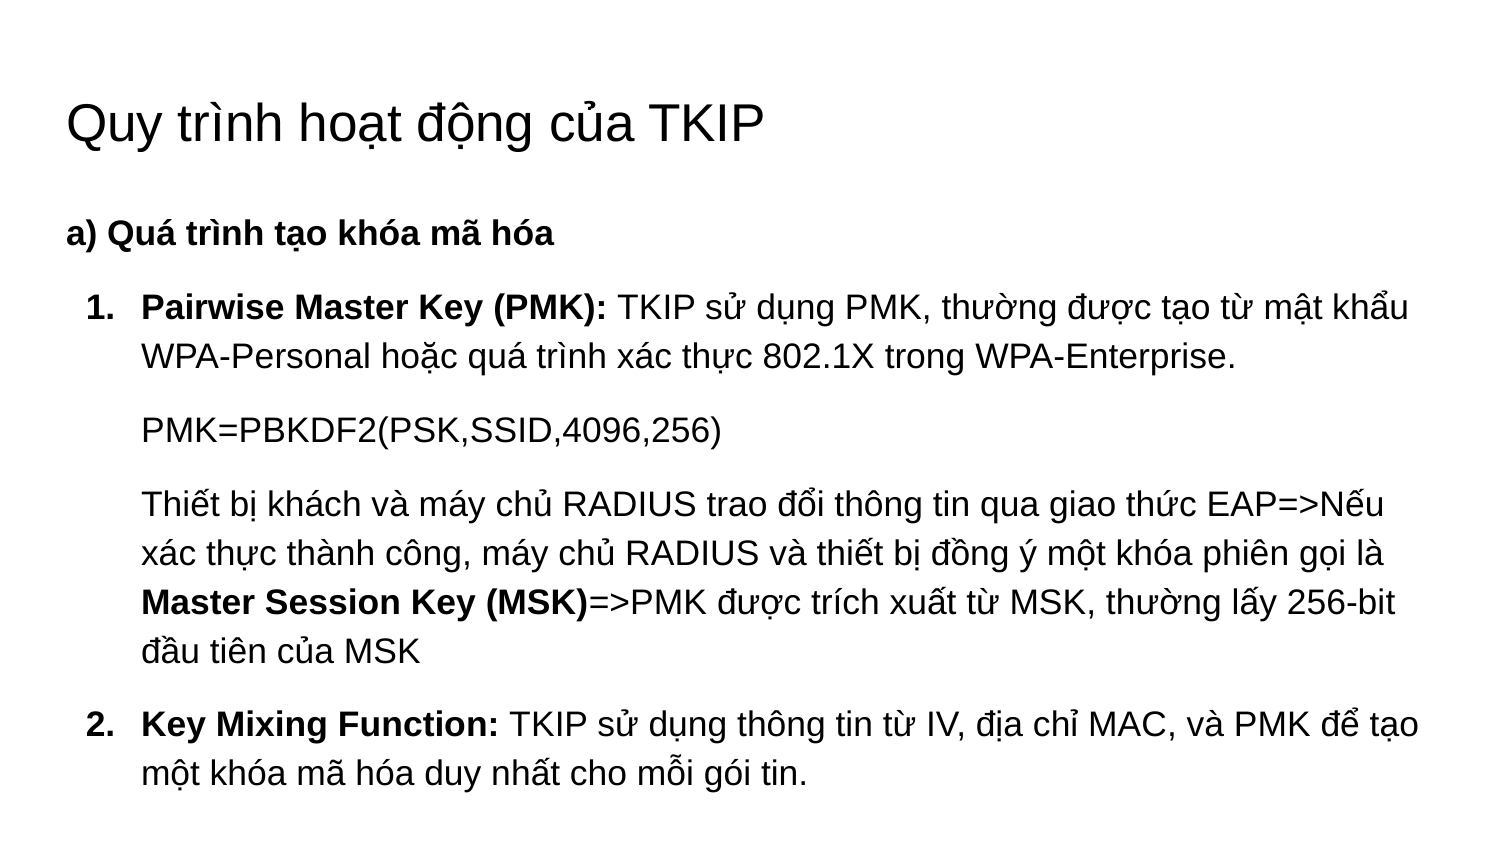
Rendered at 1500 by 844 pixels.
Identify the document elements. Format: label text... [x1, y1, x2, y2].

title Quy trình hoạt động của TKIP [51, 72, 1449, 167]
list a) Quá trình tạo khóa mã hóa Pairwise Master Key (PMK): TKIP sử dụng PMK, thường được tạo từ mật khẩu WPA-Personal hoặc quá trình xác thực 802.1X trong WPA-Enterprise. PMK=PBKDF2(PSK,SSID,4096,256) Thiết bị khách và máy chủ RADIUS trao đổi thông tin qua giao thức EAP=>Nếu xác thực thành công, máy chủ RADIUS và thiết bị đồng ý một khóa phiên gọi là Master Session Key (MSK)=>PMK được trích xuất từ MSK, thường lấy 256-bit đầu tiên của MSK Key Mixing Function: TKIP sử dụng thông tin từ IV, địa chỉ MAC, và PMK để tạo một khóa mã hóa duy nhất cho mỗi gói tin. [51, 189, 1449, 834]
